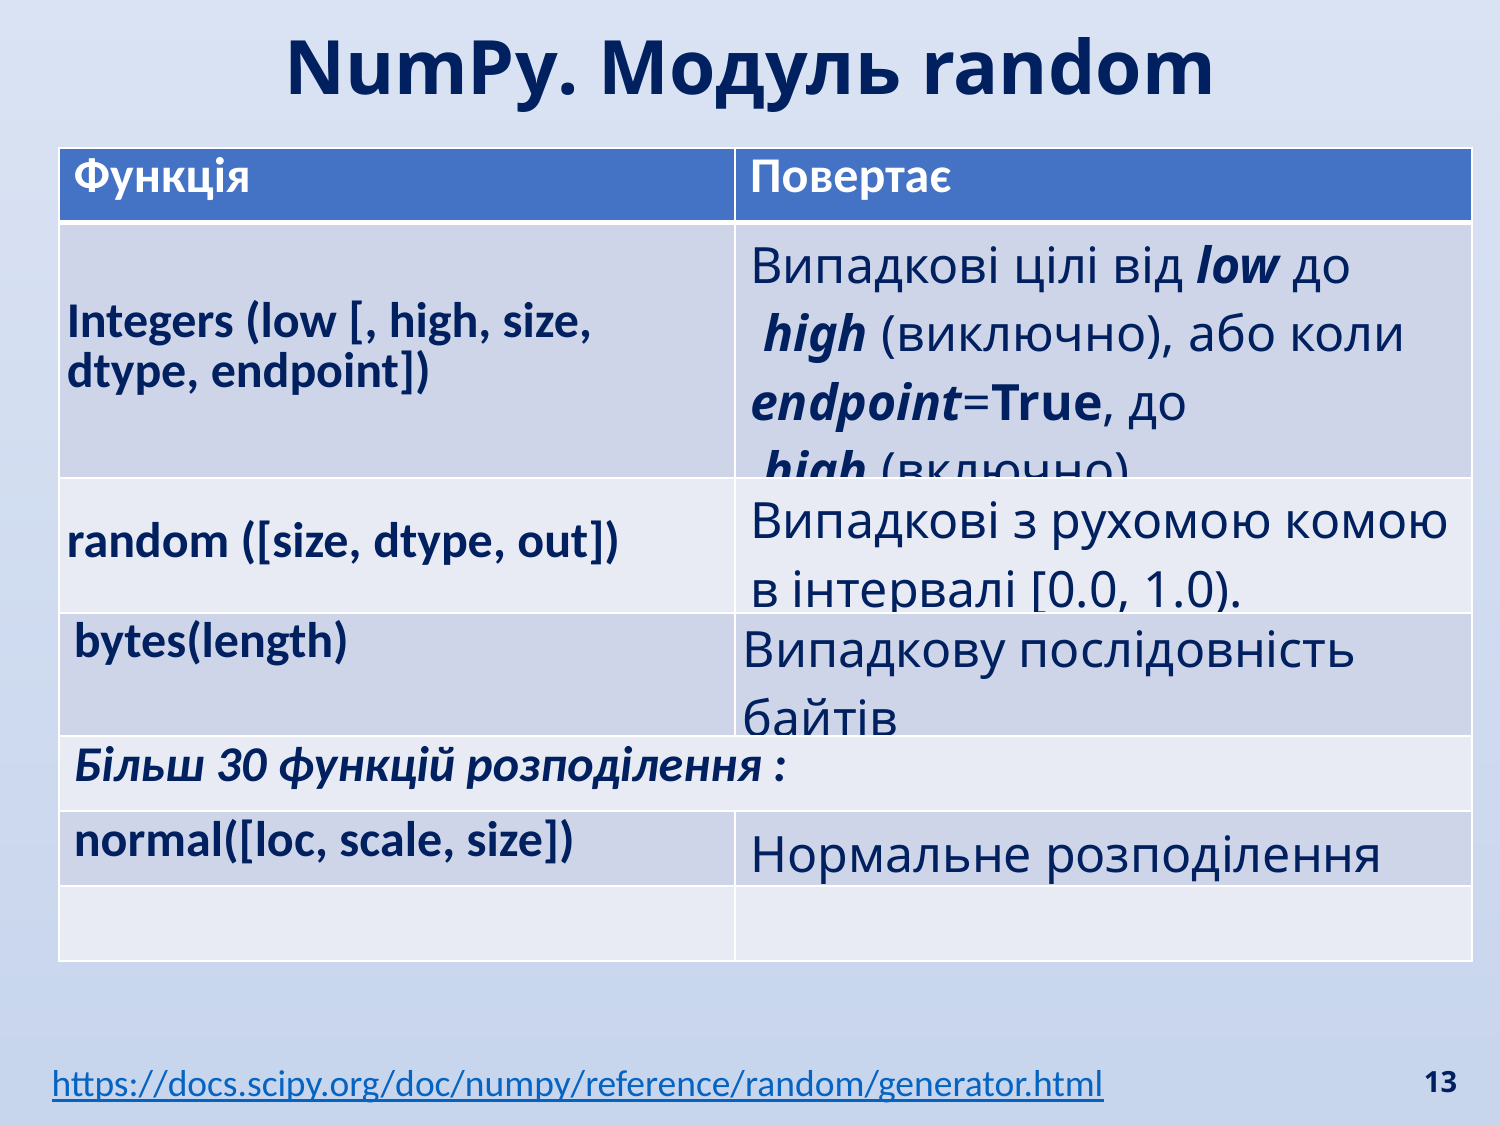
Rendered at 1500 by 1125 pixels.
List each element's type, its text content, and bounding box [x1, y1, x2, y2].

table_cell random ([size, dtype, out]) [60, 479, 734, 612]
table_cell Випадкові цілі від low до high (виключно), або коли endpoint=True, до high (включно). [736, 225, 1471, 477]
table_cell bytes(length) [60, 614, 734, 735]
table_cell Випадкові з рухомою комою в інтервалі [0.0, 1.0). [736, 479, 1471, 612]
table_cell Integers (low [, high, size, dtype, endpoint]) [60, 225, 734, 477]
table_header Повертає [736, 149, 1471, 220]
table_cell Нормальне розподілення [736, 812, 1471, 885]
text_box NumPy. Модуль random [17, 12, 1483, 118]
table_cell Випадкову послідовність байтів [736, 614, 1471, 735]
text_box 13 [1399, 1035, 1473, 1111]
table_cell [736, 887, 1471, 960]
text_box https://docs.scipy.org/doc/numpy/reference/random/generator.html [36, 1051, 1424, 1112]
table_header Функція [60, 149, 734, 220]
table_cell normal([loc, scale, size]) [60, 812, 734, 885]
table_cell Більш 30 функцій розподілення : [60, 737, 1471, 810]
table_cell [60, 887, 734, 960]
